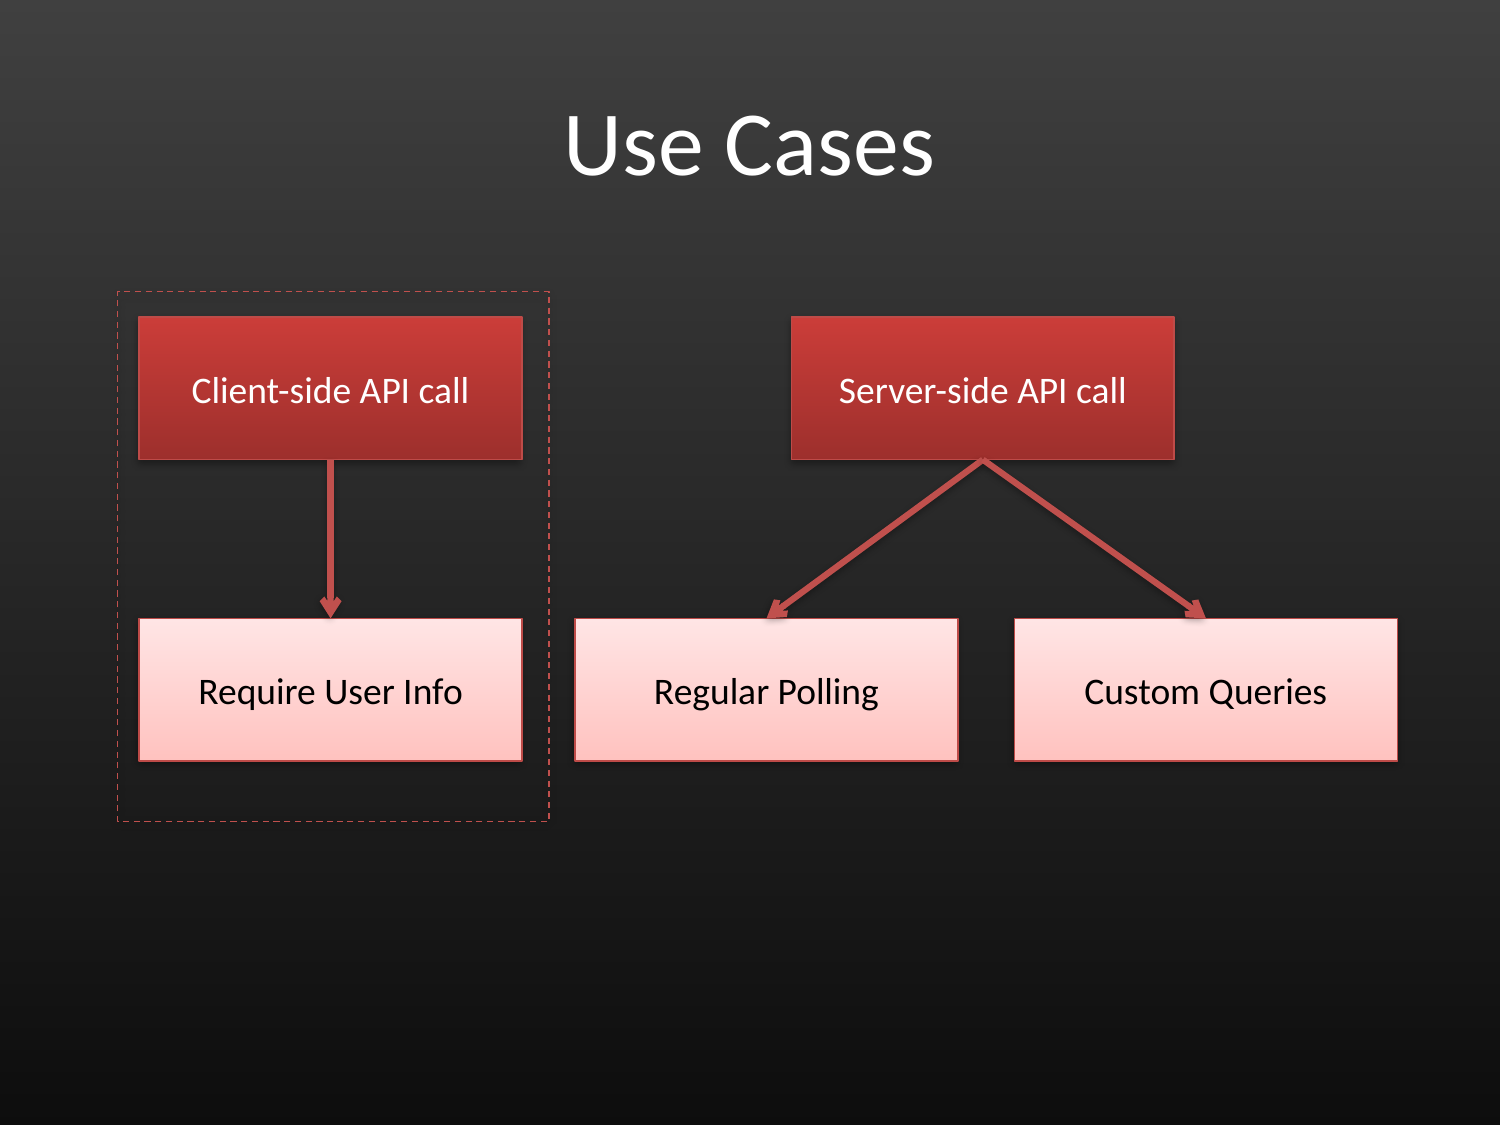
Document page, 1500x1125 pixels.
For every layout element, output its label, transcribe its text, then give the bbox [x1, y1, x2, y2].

text_box Server-side API call [791, 316, 1175, 458]
text_box Custom Queries [1014, 618, 1398, 762]
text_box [766, 459, 981, 619]
title Use Cases [75, 45, 1425, 233]
text_box [117, 291, 550, 822]
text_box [982, 459, 1207, 619]
text_box Regular Polling [574, 618, 959, 762]
